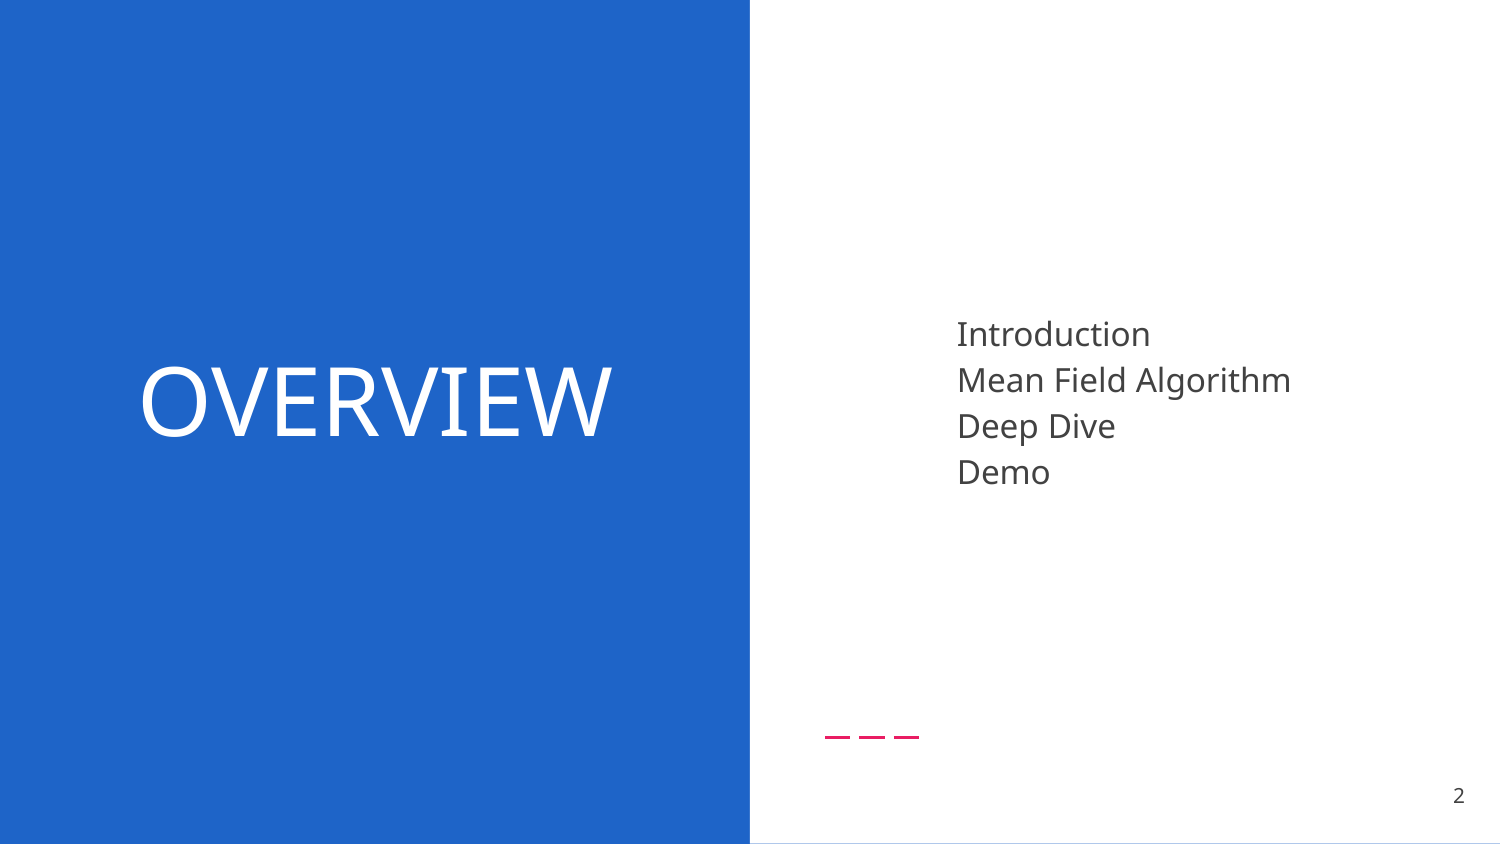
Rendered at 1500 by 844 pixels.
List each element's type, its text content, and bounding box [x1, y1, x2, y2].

title OVERVIEW [43, 176, 708, 471]
list Introduction Mean Field Algorithm Deep Dive Demo [819, 118, 1450, 725]
slide_number 2 [1389, 764, 1480, 830]
